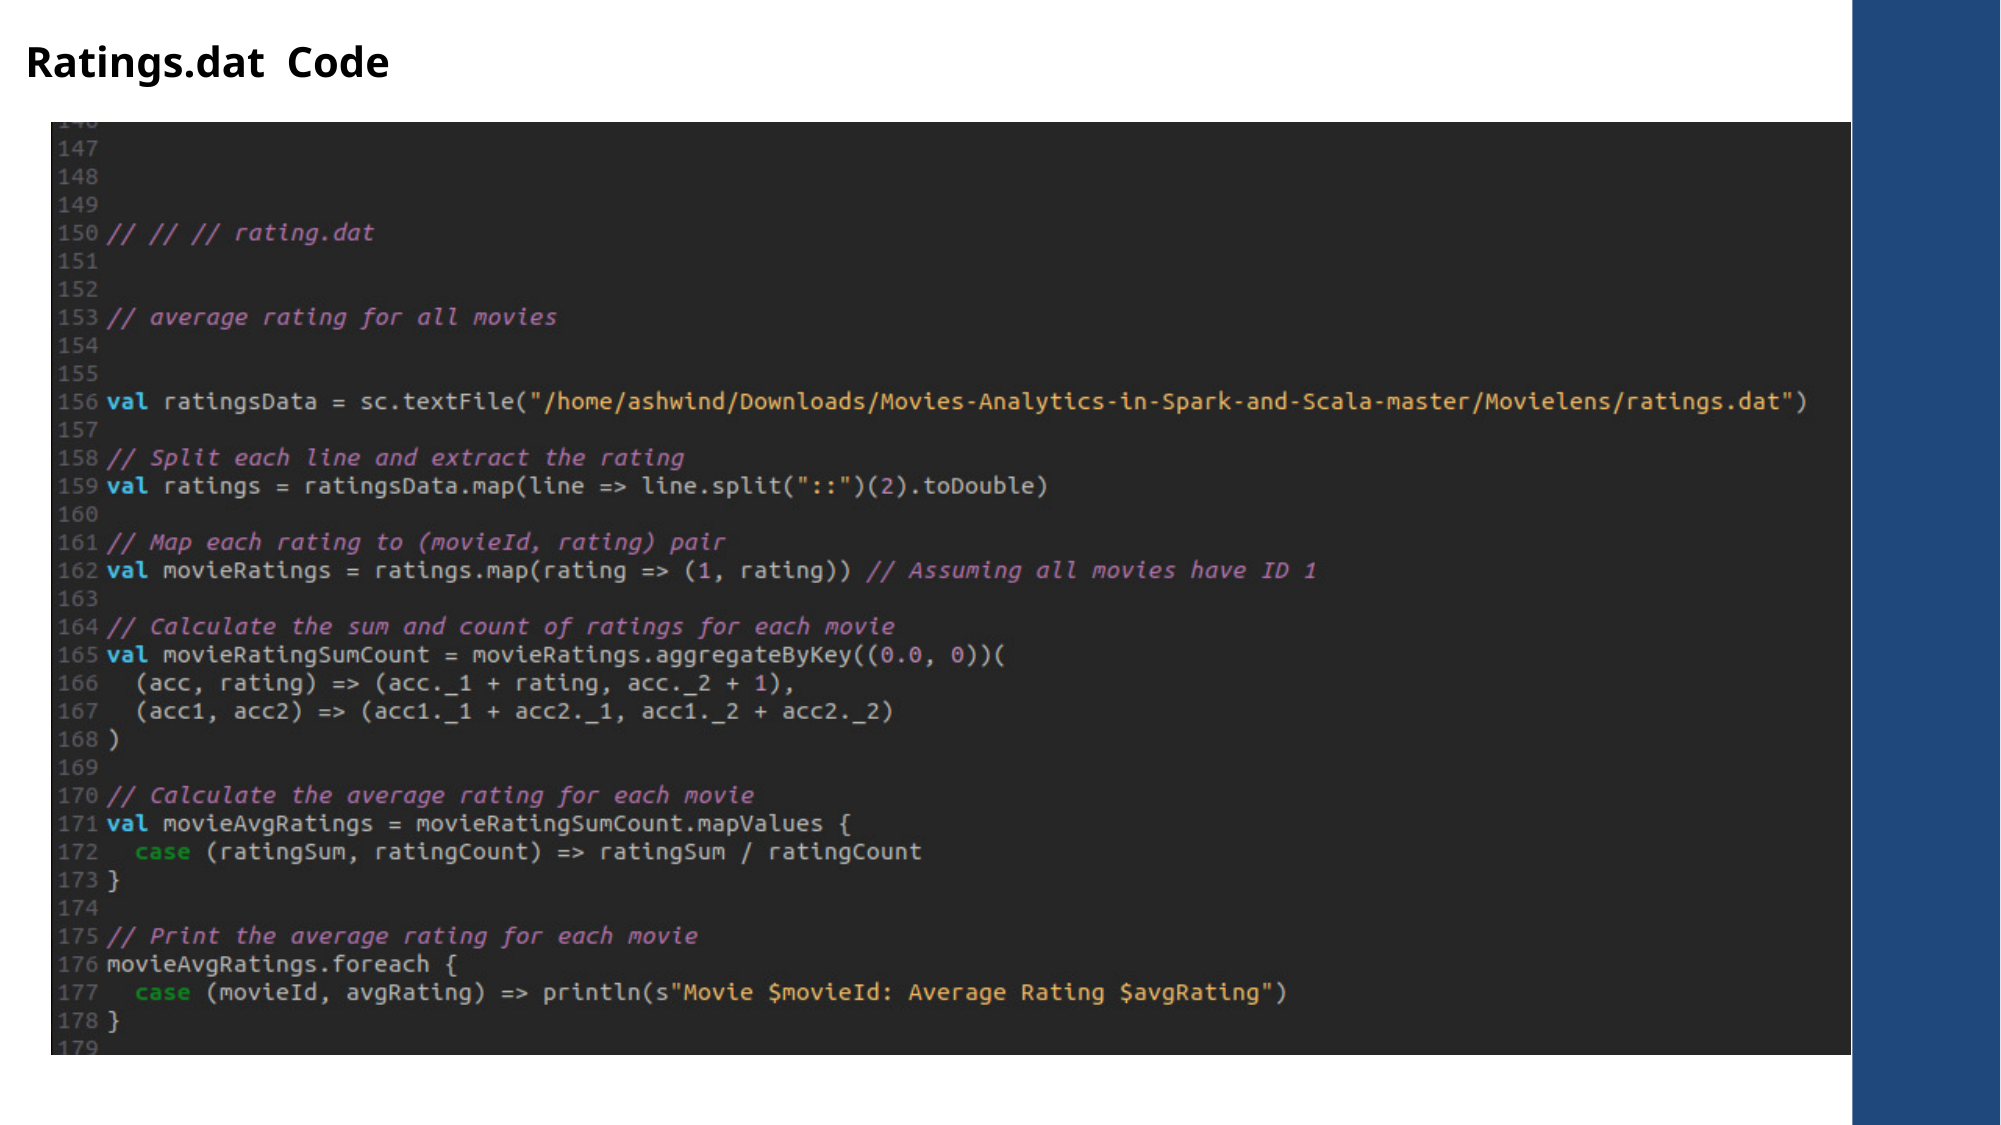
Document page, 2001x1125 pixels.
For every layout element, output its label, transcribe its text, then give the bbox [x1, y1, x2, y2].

picture [50, 121, 1852, 1056]
text_box Ratings.dat Code [10, 28, 442, 94]
